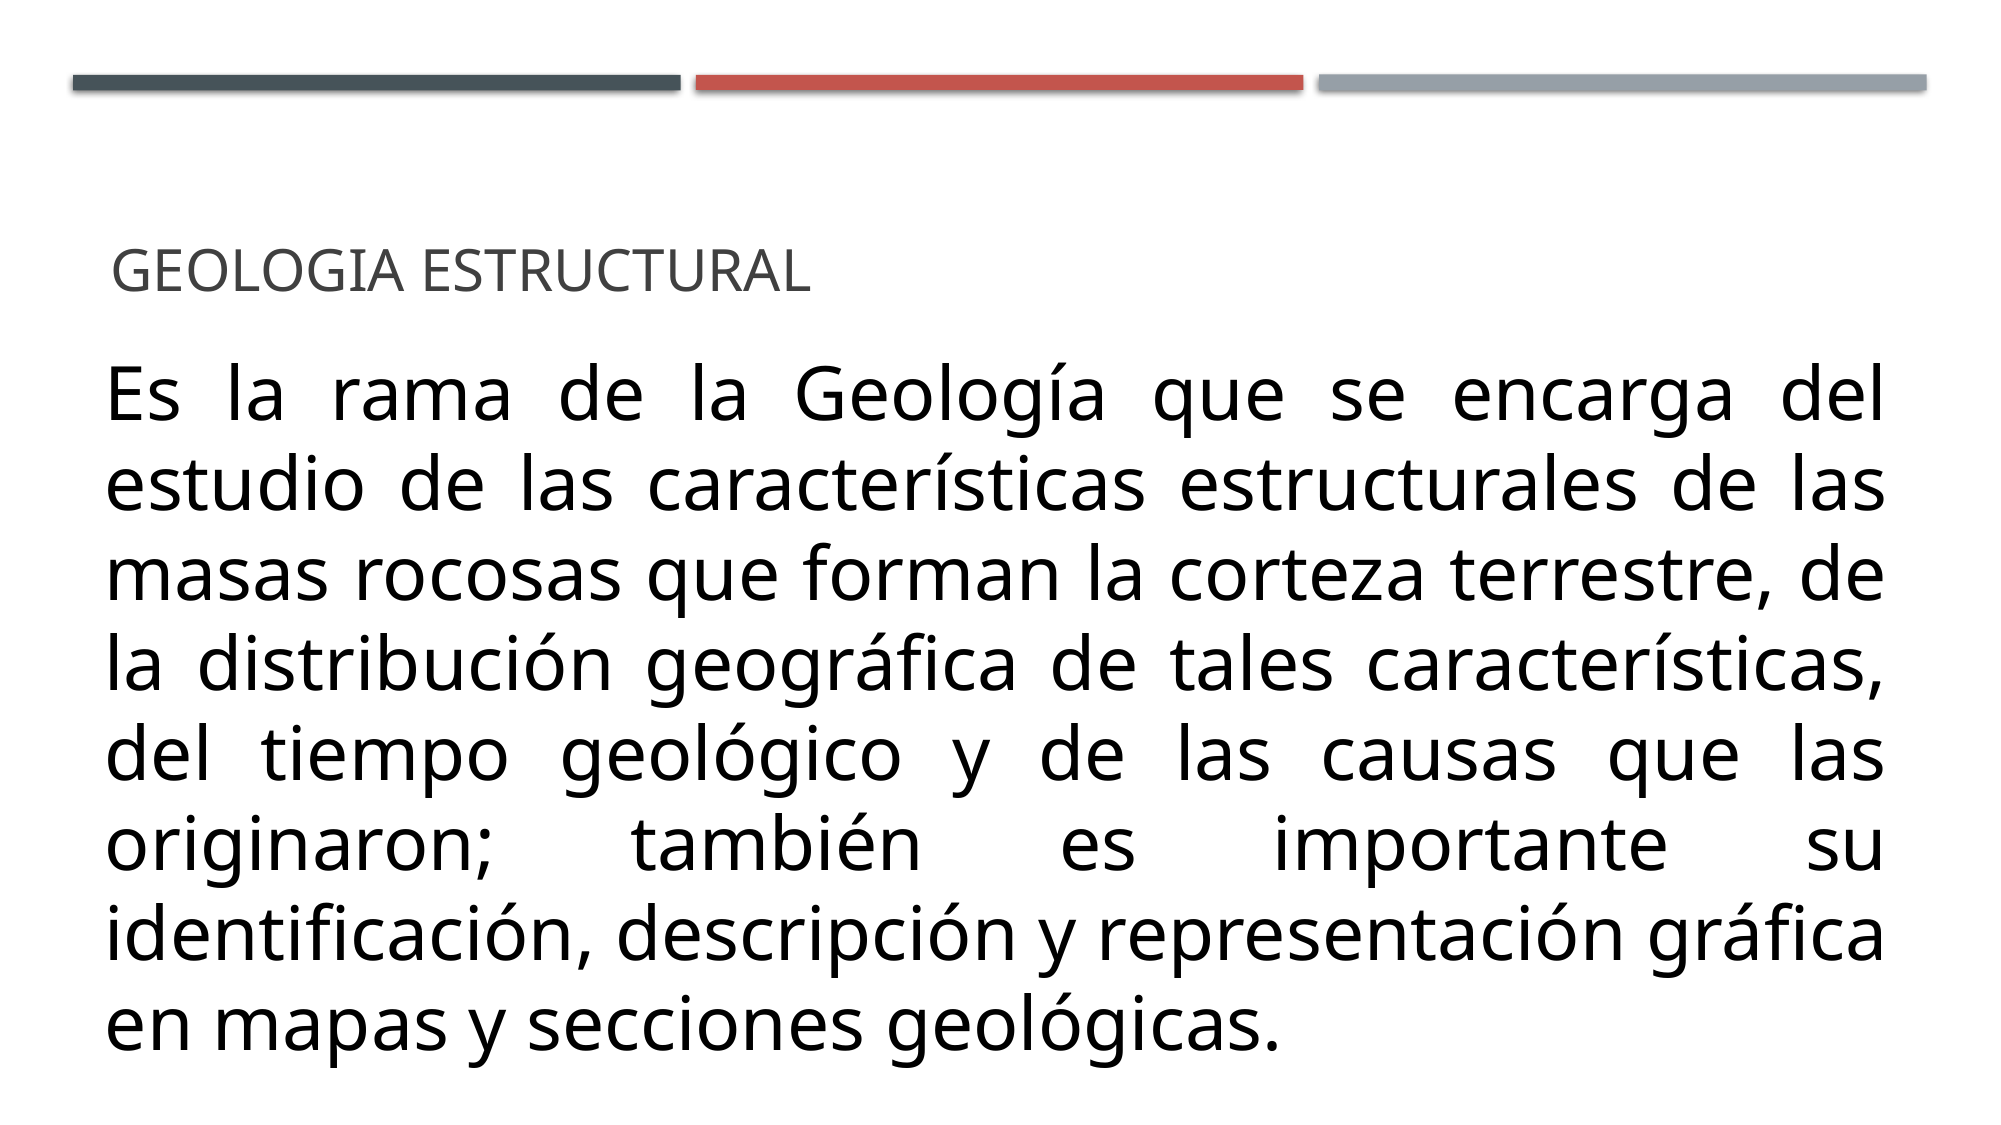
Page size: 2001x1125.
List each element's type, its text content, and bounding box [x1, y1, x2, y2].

title GEOLOGIA ESTRUCTURAL [95, 115, 1905, 311]
text_box Es la rama de la Geología que se encarga del estudio de las características estructurales de las masas rocosas que forman la corteza terrestre, de la distribución geográfica de tales características, del tiempo geológico y de las causas que las originaron; también es importante su identificación, descripción y representación gráfica en mapas y secciones geológicas. [89, 338, 1903, 1074]
